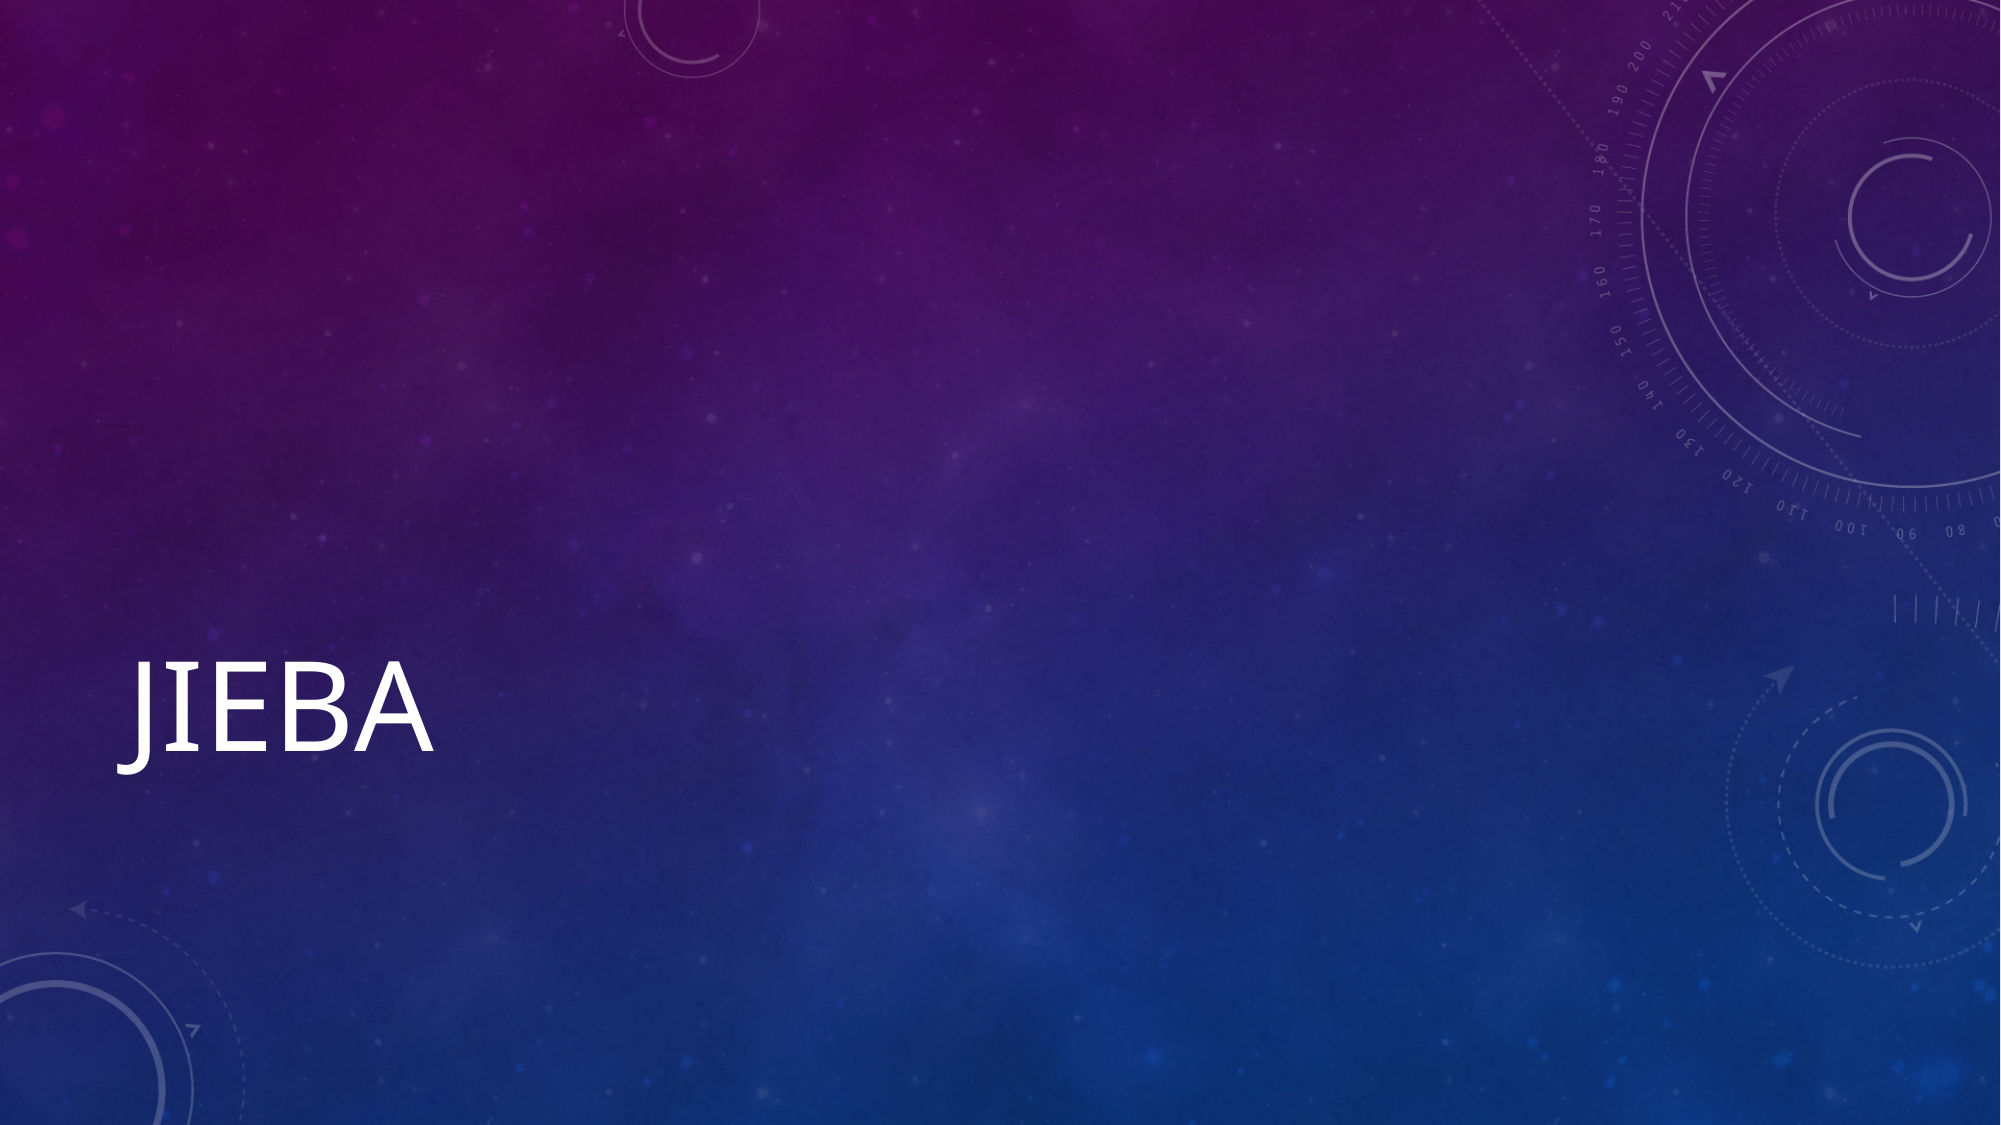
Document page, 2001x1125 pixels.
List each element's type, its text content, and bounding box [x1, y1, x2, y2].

picture [0, 0, 2001, 1125]
title jieba [112, 542, 1775, 784]
